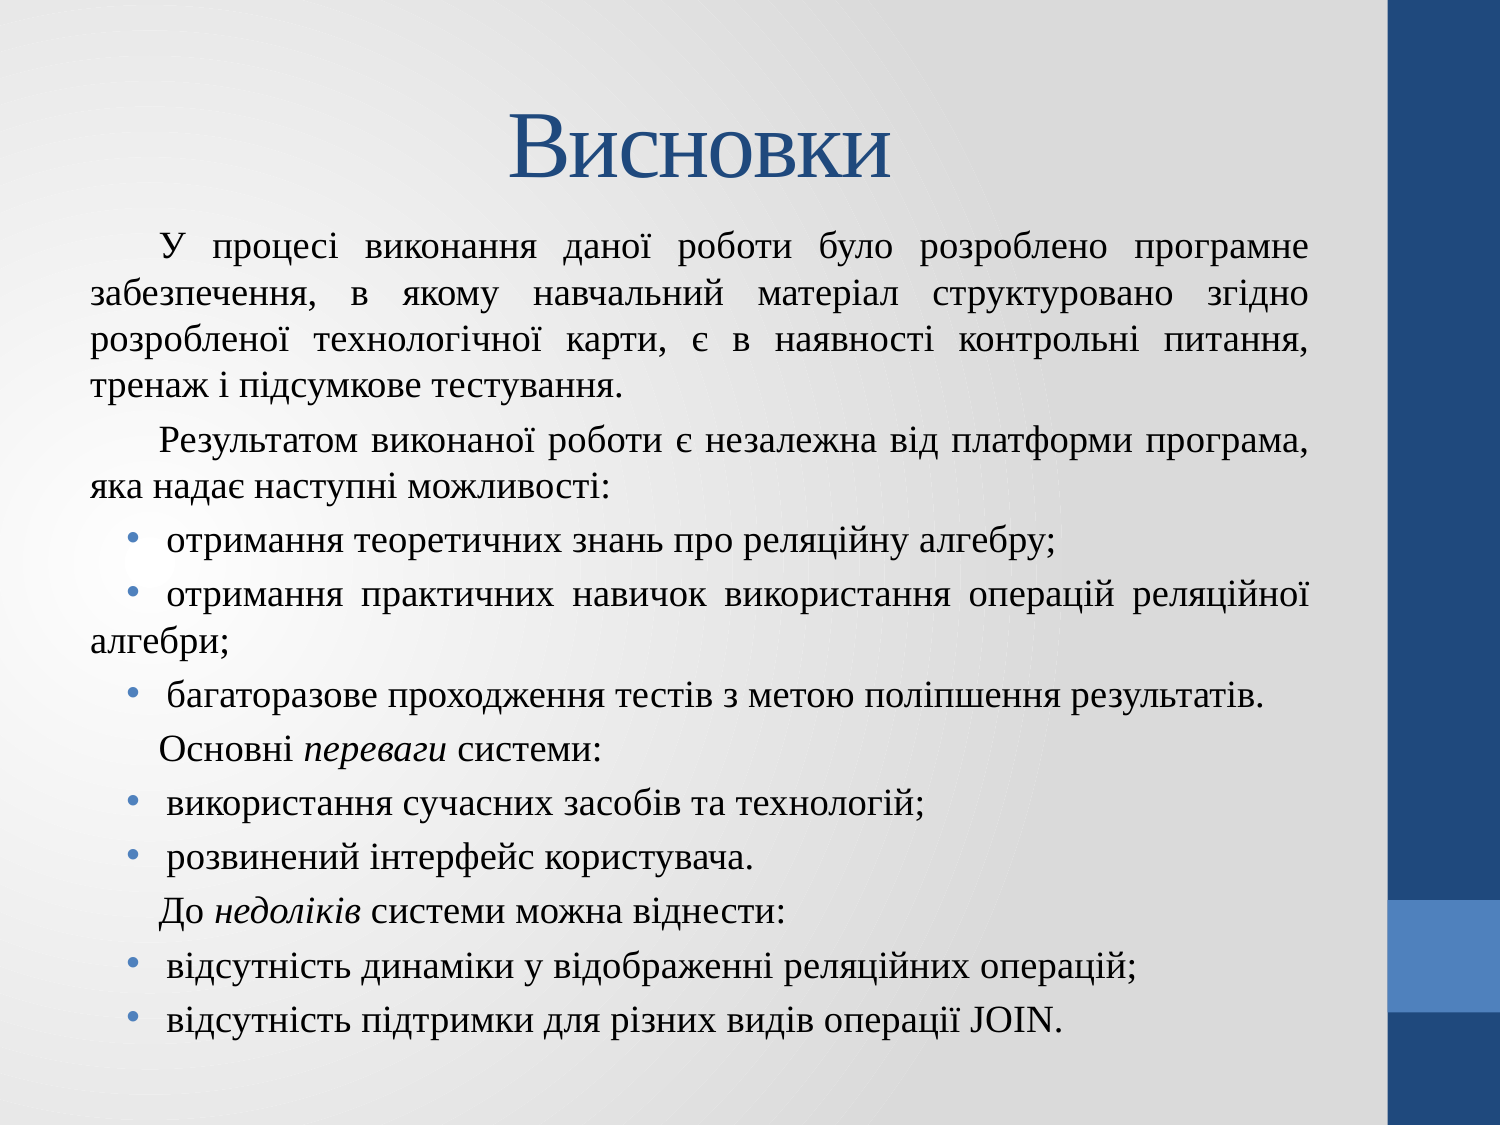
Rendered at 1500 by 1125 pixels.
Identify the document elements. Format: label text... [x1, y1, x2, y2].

title Висновки [75, 45, 1325, 212]
list У процесі виконання даної роботи було розроблено програмне забезпечення, в якому навчальний матеріал структуровано згідно розробленої технологічної карти, є в наявності контрольні питання, тренаж і підсумкове тестування. Результатом виконаної роботи є незалежна від платформи програма, яка надає наступні можливості: отримання теоретичних знань про реляційну алгебру; отримання практичних навичок використання операцій реляційної алгебри; багаторазове проходження тестів з метою поліпшення результатів. Основні переваги системи: використання сучасних засобів та технологій; розвинений інтерфейс користувача. До недоліків системи можна віднести: відсутність динаміки у відображенні реляційних операцій; відсутність підтримки для різних видів операції JOIN. [75, 212, 1325, 1050]
